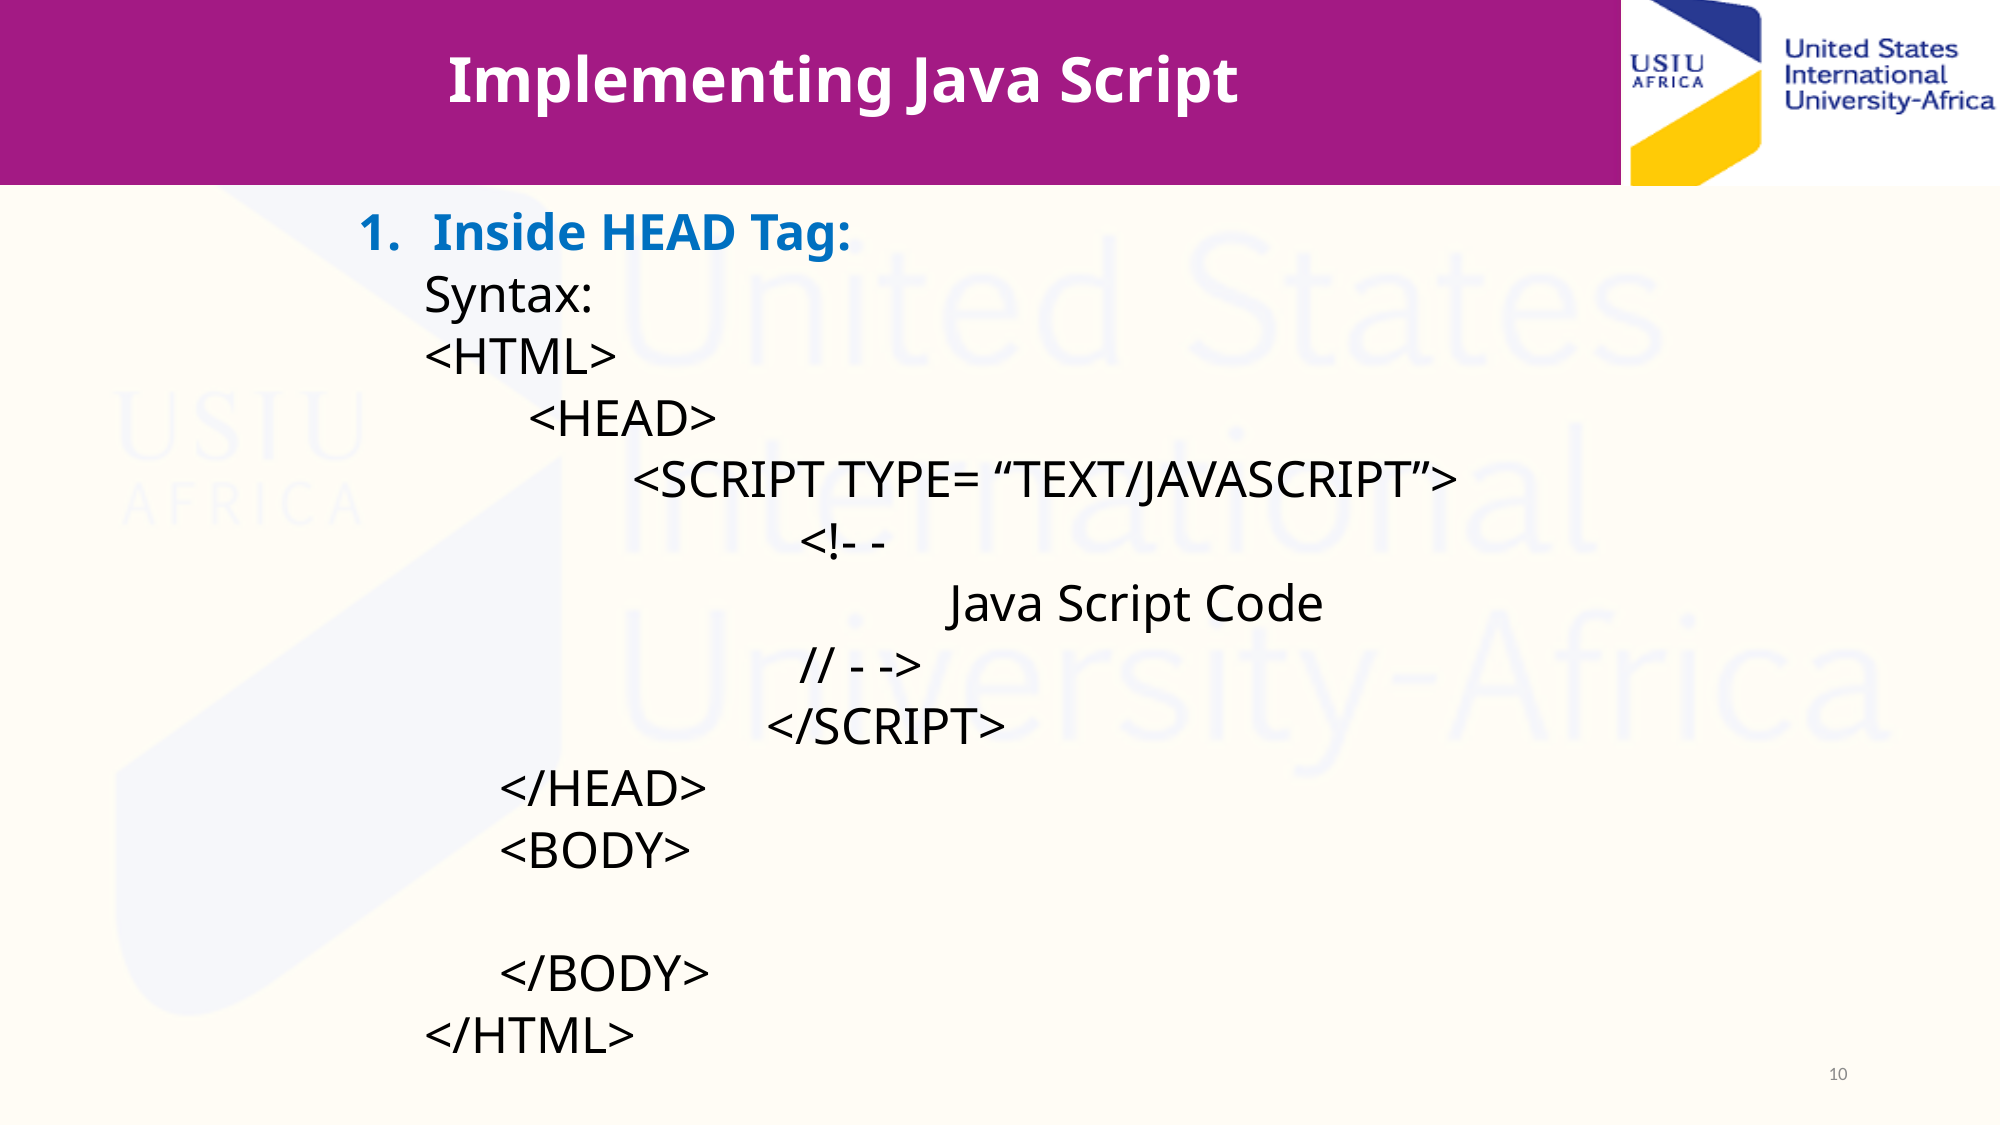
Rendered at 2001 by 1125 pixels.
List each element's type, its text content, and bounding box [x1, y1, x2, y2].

list Inside HEAD Tag: Syntax: <HTML> <HEAD> <SCRIPT TYPE= “TEXT/JAVASCRIPT”> <!- - Java Script Code // - -> </SCRIPT> </HEAD> <BODY> </BODY> </HTML> [343, 200, 1638, 914]
picture [0, 0, 1621, 185]
picture [1623, 0, 2001, 186]
slide_number 10 [1412, 1042, 1863, 1103]
title Implementing Java Script [31, 0, 1658, 175]
